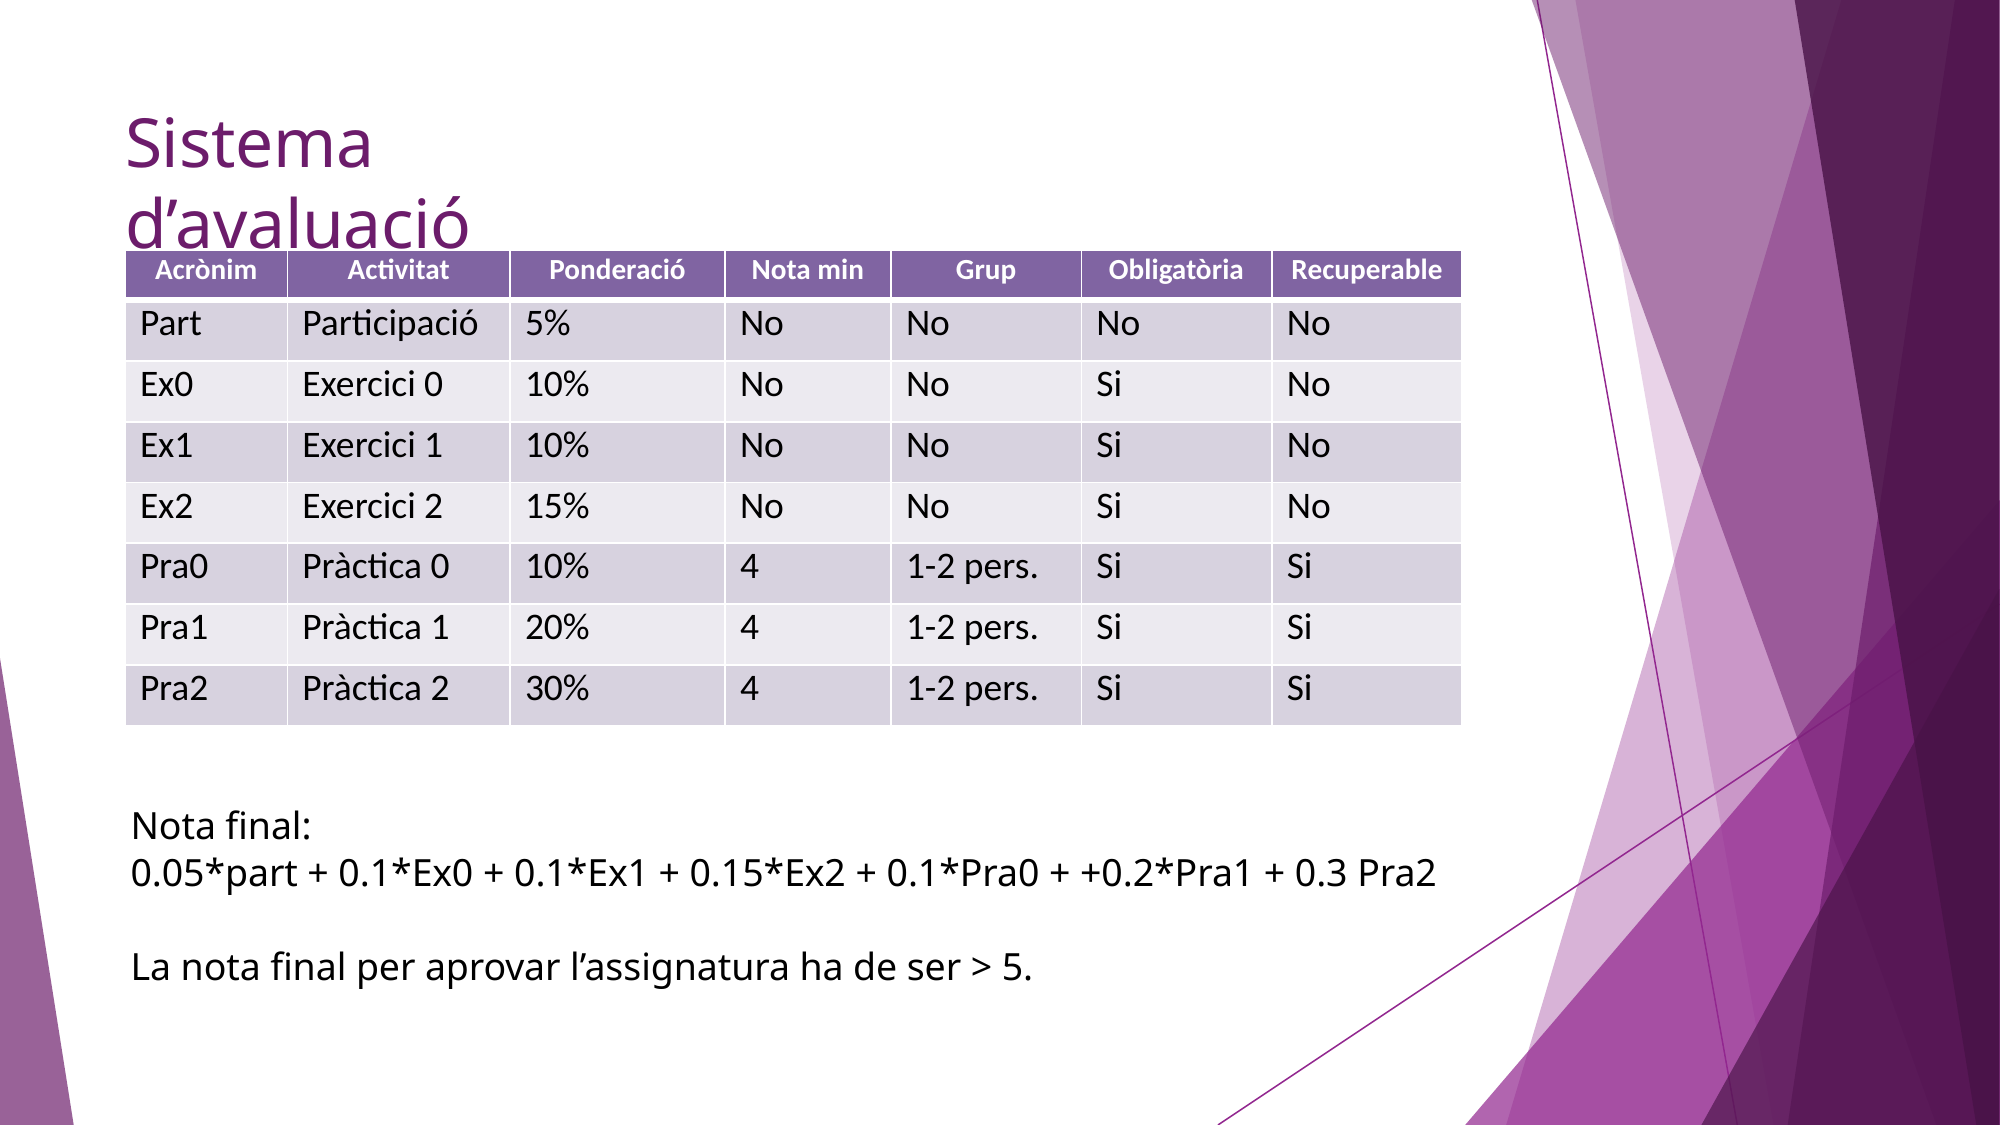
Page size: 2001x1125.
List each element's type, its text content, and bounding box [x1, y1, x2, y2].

table_cell Si [1273, 666, 1461, 725]
table_cell No [1273, 362, 1461, 421]
table_cell Si [1082, 605, 1271, 664]
text_box Nota final: 0.05*part + 0.1*Ex0 + 0.1*Ex1 + 0.15*Ex2 + 0.1*Pra0 + +0.2*Pra1 + 0.3 Pra2 La nota final per aprovar l’assignatura ha de ser > 5. [128, 800, 1462, 1083]
table_cell No [1273, 483, 1461, 542]
table_header Nota min [726, 251, 890, 297]
table_cell 5% [511, 303, 724, 360]
table_cell Si [1082, 362, 1271, 421]
table_cell No [892, 483, 1081, 542]
table_cell Exercici 1 [288, 423, 509, 482]
table_cell 15% [511, 483, 724, 542]
table_header Acrònim [126, 251, 287, 297]
table_cell No [726, 423, 890, 482]
table_cell 1-2 pers. [892, 544, 1081, 603]
table_cell 20% [511, 605, 724, 664]
table_cell No [892, 303, 1081, 360]
table_cell No [892, 362, 1081, 421]
table_cell Exercici 2 [288, 483, 509, 542]
table_header Ponderació [511, 251, 724, 297]
table_cell No [1273, 423, 1461, 482]
table_cell 4 [726, 605, 890, 664]
table_cell 1-2 pers. [892, 605, 1081, 664]
table_header Activitat [288, 251, 509, 297]
table_cell No [1273, 303, 1461, 360]
table_cell No [1082, 303, 1271, 360]
table_cell No [726, 303, 890, 360]
table_cell Part [126, 303, 287, 360]
table_cell Si [1082, 666, 1271, 725]
table_cell 10% [511, 423, 724, 482]
table_cell 1-2 pers. [892, 666, 1081, 725]
table_cell Pràctica 0 [288, 544, 509, 603]
table_cell Si [1273, 605, 1461, 664]
table_cell Si [1082, 423, 1271, 482]
table_cell 4 [726, 666, 890, 725]
table_cell Si [1273, 544, 1461, 603]
table_header Obligatòria [1082, 251, 1271, 297]
table_cell Ex0 [126, 362, 287, 421]
table_cell Participació [288, 303, 509, 360]
table_cell Pra2 [126, 666, 287, 725]
table_cell No [892, 423, 1081, 482]
table_cell Pràctica 2 [288, 666, 509, 725]
table_header Recuperable [1273, 251, 1461, 297]
table_cell Si [1082, 483, 1271, 542]
title Sistema d’avaluació [123, 97, 727, 288]
table_cell 30% [511, 666, 724, 725]
table_cell Pràctica 1 [288, 605, 509, 664]
table_cell No [726, 362, 890, 421]
table_cell 10% [511, 544, 724, 603]
table_cell Exercici 0 [288, 362, 509, 421]
table_cell 10% [511, 362, 724, 421]
table_cell Pra1 [126, 605, 287, 664]
table_cell Ex1 [126, 423, 287, 482]
table_cell Ex2 [126, 483, 287, 542]
table_header Grup [892, 251, 1081, 297]
table_cell Pra0 [126, 544, 287, 603]
table_cell 4 [726, 544, 890, 603]
table_cell Si [1082, 544, 1271, 603]
table_cell No [726, 483, 890, 542]
